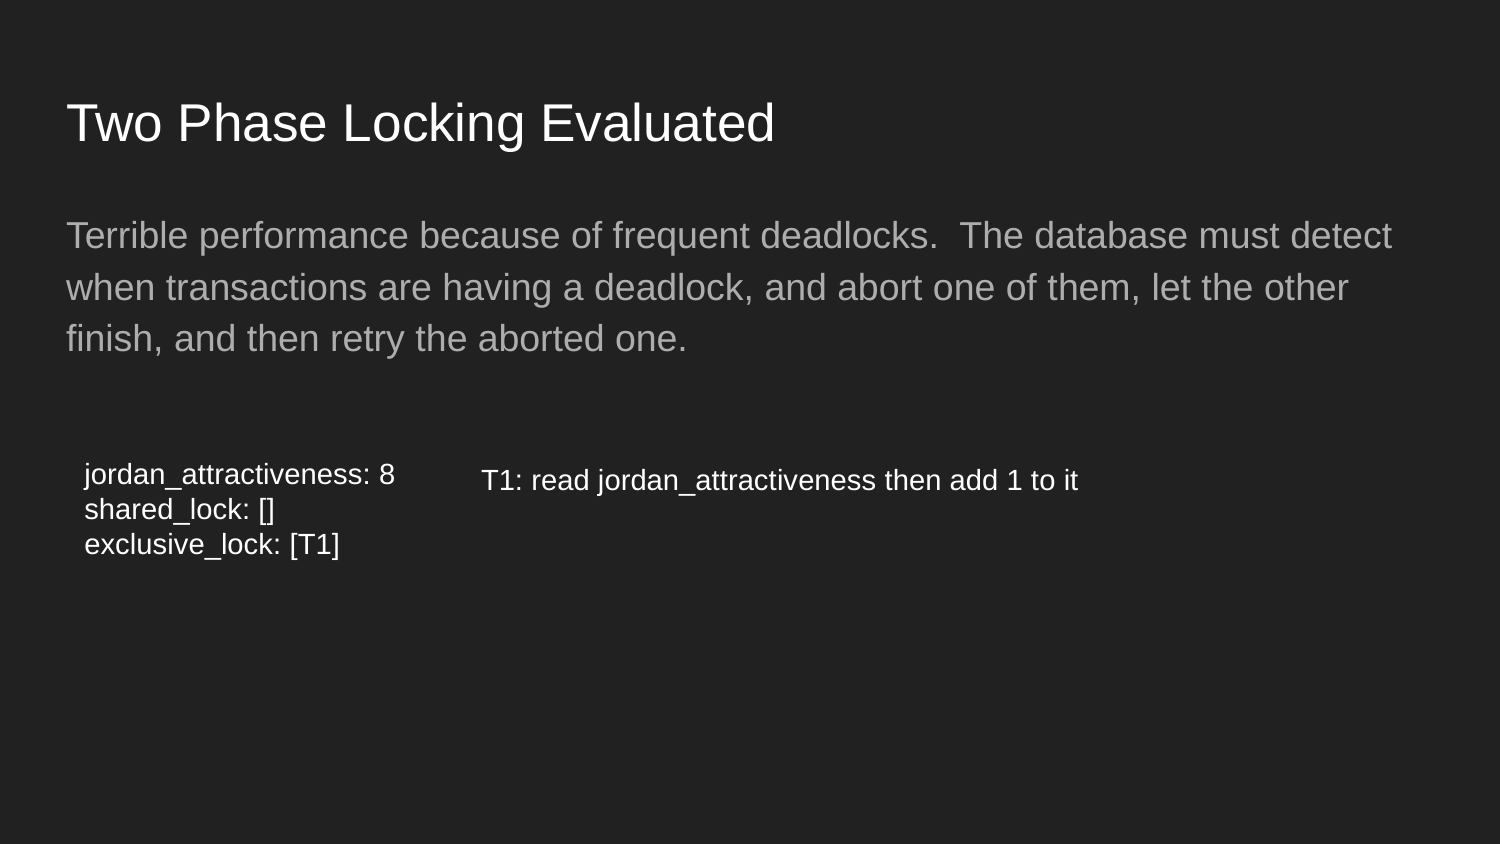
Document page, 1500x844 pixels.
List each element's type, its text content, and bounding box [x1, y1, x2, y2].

text_box jordan_attractiveness: 8 shared_lock: [] exclusive_lock: [T1] [69, 440, 471, 575]
list Terrible performance because of frequent deadlocks. The database must detect when transactions are having a deadlock, and abort one of them, let the other finish, and then retry the aborted one. [51, 189, 1449, 750]
text_box T1: read jordan_attractiveness then add 1 to it [466, 446, 1154, 512]
title Two Phase Locking Evaluated [51, 72, 1449, 167]
